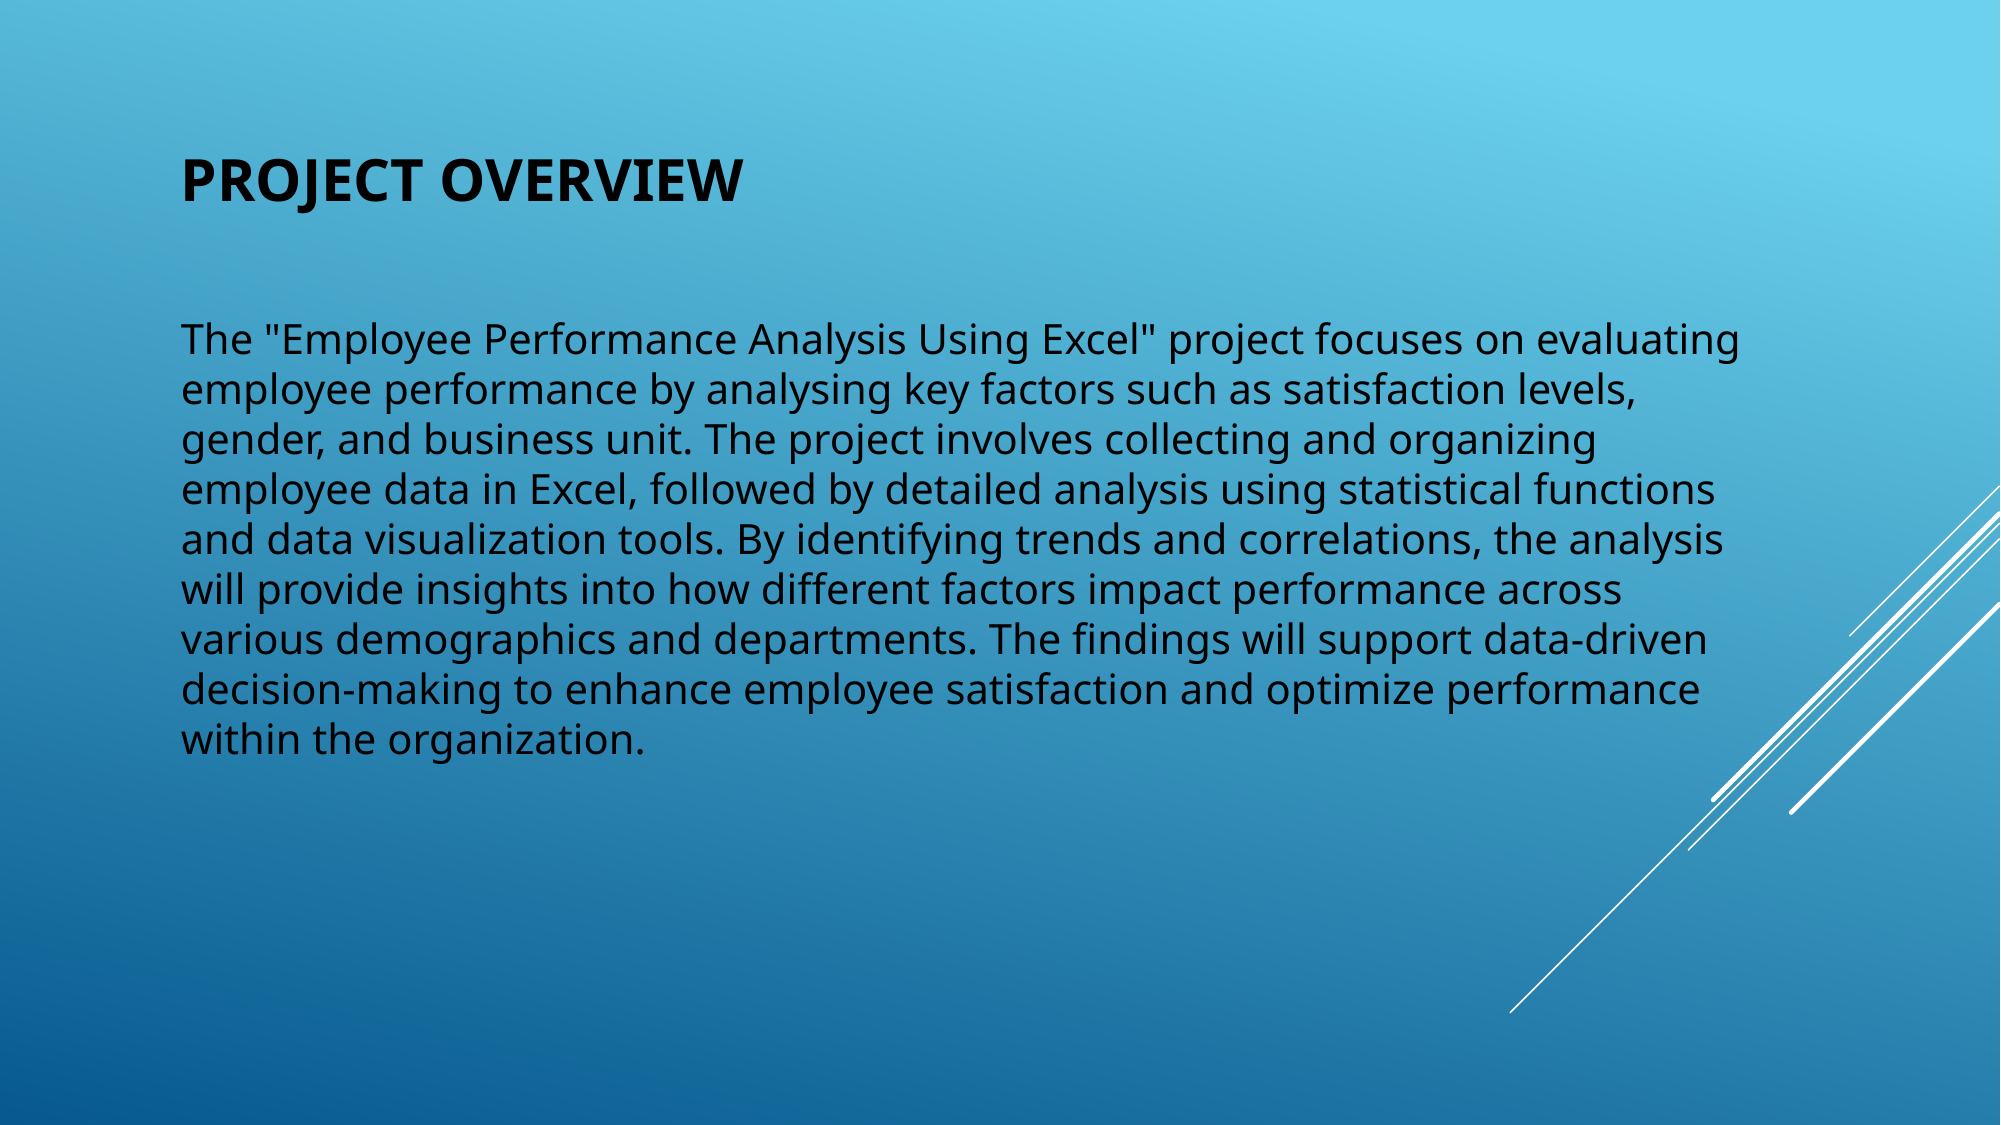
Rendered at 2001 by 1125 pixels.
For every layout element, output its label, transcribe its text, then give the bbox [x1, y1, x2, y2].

text_box The "Employee Performance Analysis Using Excel" project focuses on evaluating employee performance by analysing key factors such as satisfaction levels, gender, and business unit. The project involves collecting and organizing employee data in Excel, followed by detailed analysis using statistical functions and data visualization tools. By identifying trends and correlations, the analysis will provide insights into how different factors impact performance across various demographics and departments. The findings will support data-driven decision-making to enhance employee satisfaction and optimize performance within the organization. [165, 305, 1785, 771]
text_box PROJECT OVERVIEW [165, 135, 913, 221]
